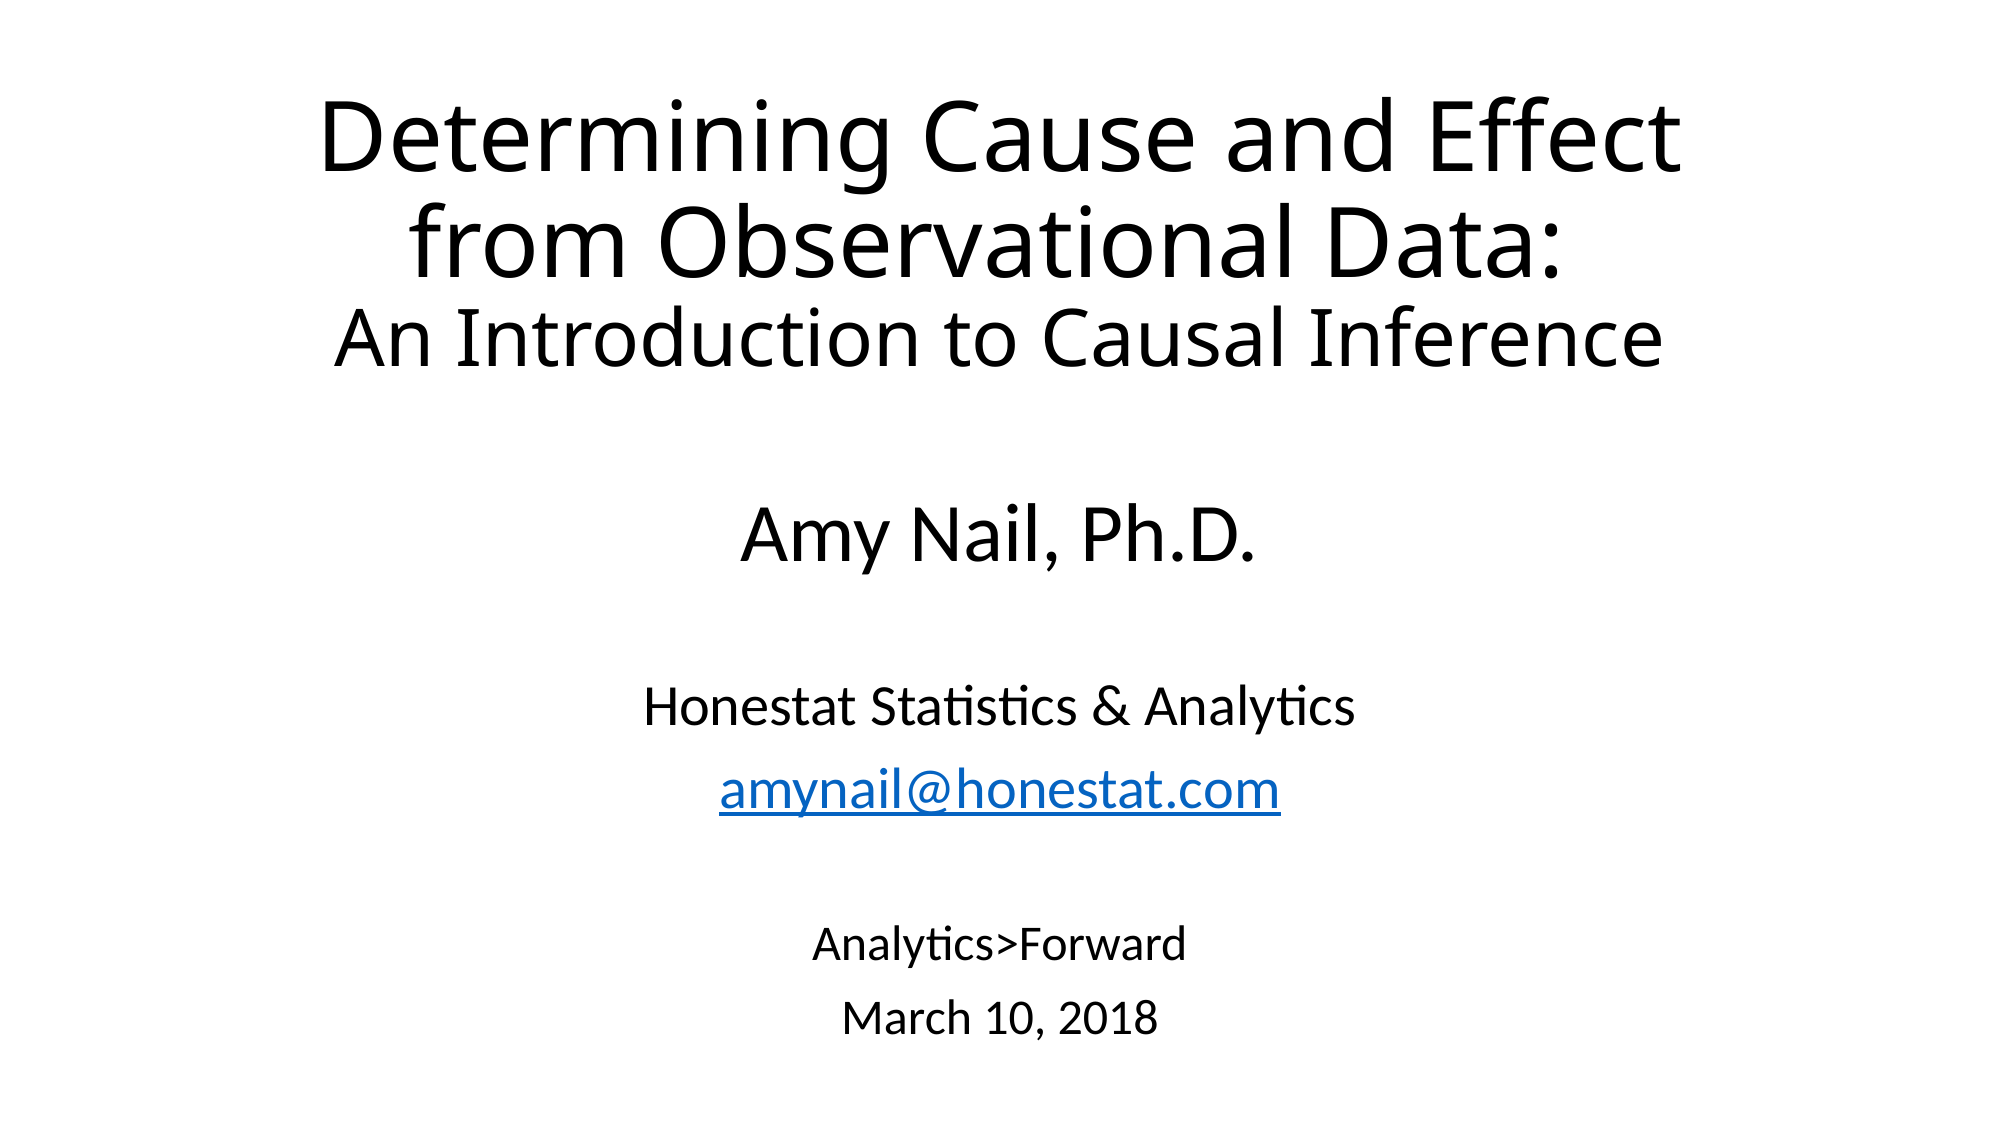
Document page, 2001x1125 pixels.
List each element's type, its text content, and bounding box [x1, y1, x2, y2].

title Determining Cause and Effect from Observational Data: An Introduction to Causal Inference [249, 0, 1750, 392]
subtitle Amy Nail, Ph.D. Honestat Statistics & Analytics amynail@honestat.com Analytics>Forward March 10, 2018 [249, 481, 1750, 1074]
